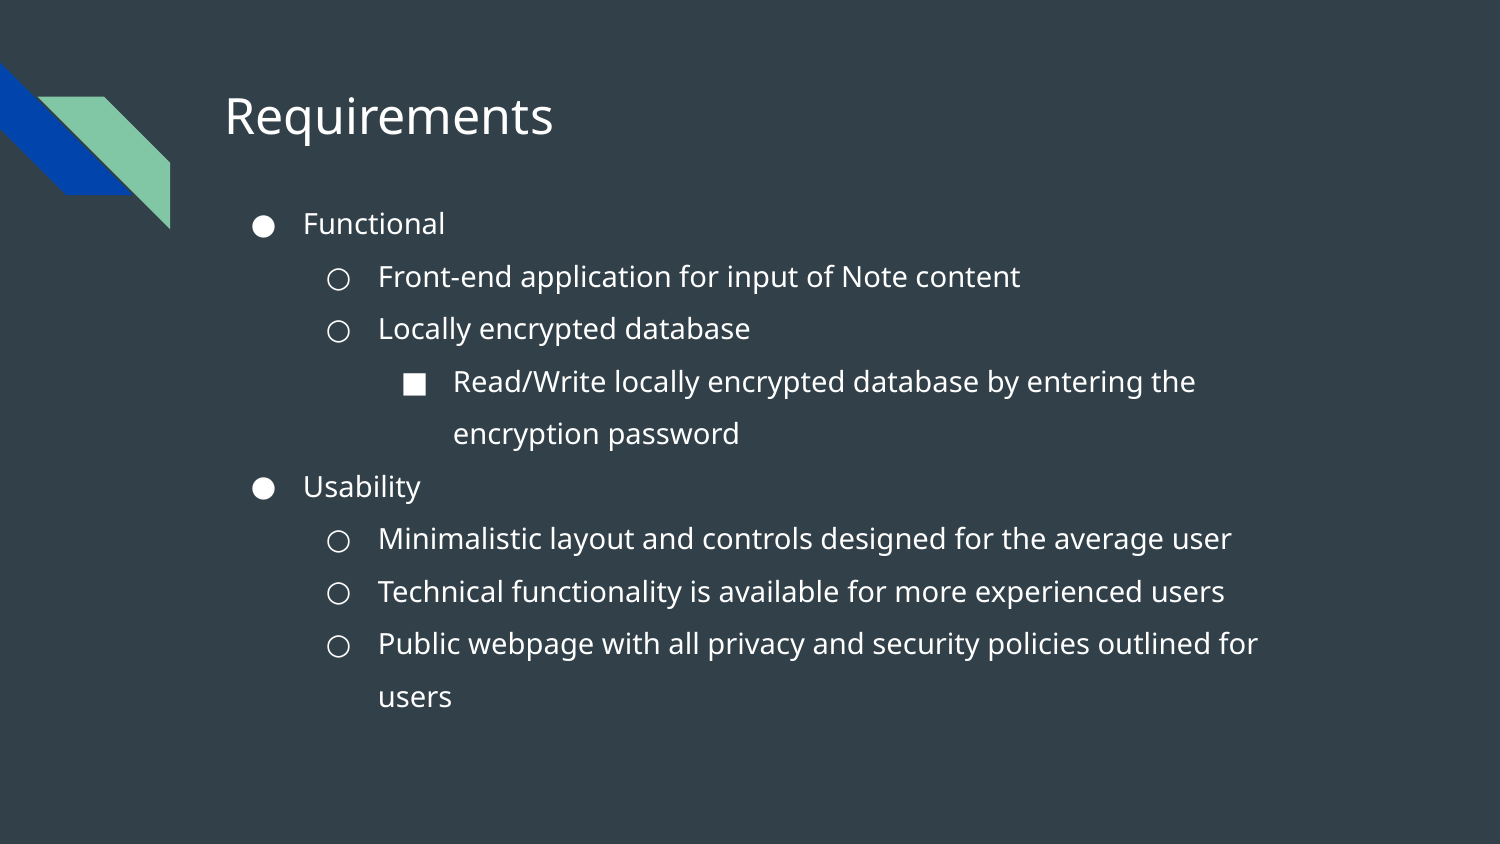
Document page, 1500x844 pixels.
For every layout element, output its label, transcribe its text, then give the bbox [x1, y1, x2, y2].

title Requirements [209, 69, 965, 167]
list Functional Front-end application for input of Note content Locally encrypted database Read/Write locally encrypted database by entering the encryption password Usability Minimalistic layout and controls designed for the average user Technical functionality is available for more experienced users Public webpage with all privacy and security policies outlined for users [212, 173, 1328, 816]
